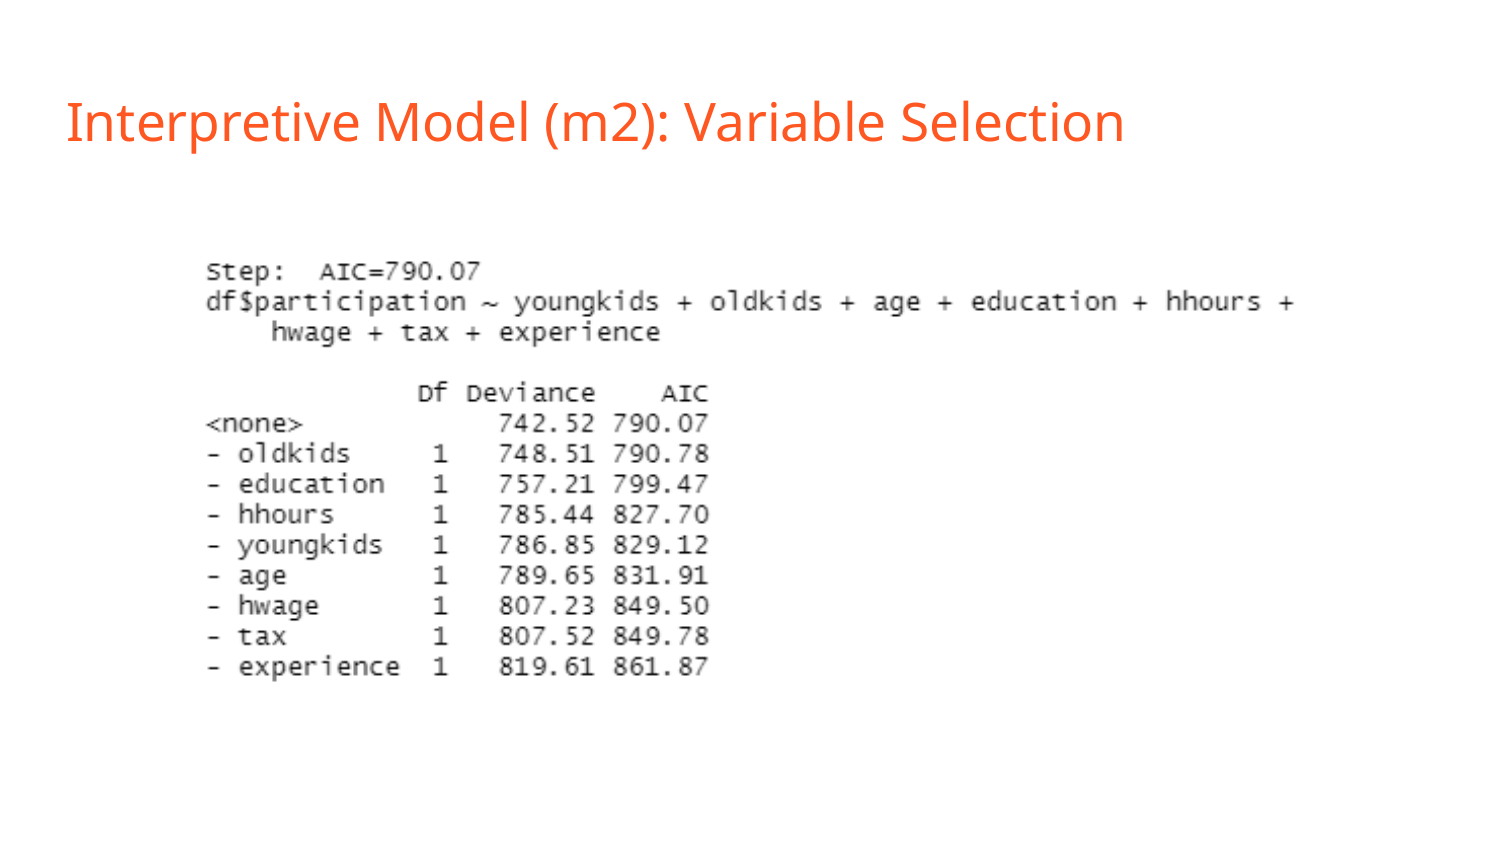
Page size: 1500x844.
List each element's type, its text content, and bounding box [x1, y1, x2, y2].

picture [194, 248, 1306, 690]
title Interpretive Model (m2): Variable Selection [51, 72, 1449, 167]
